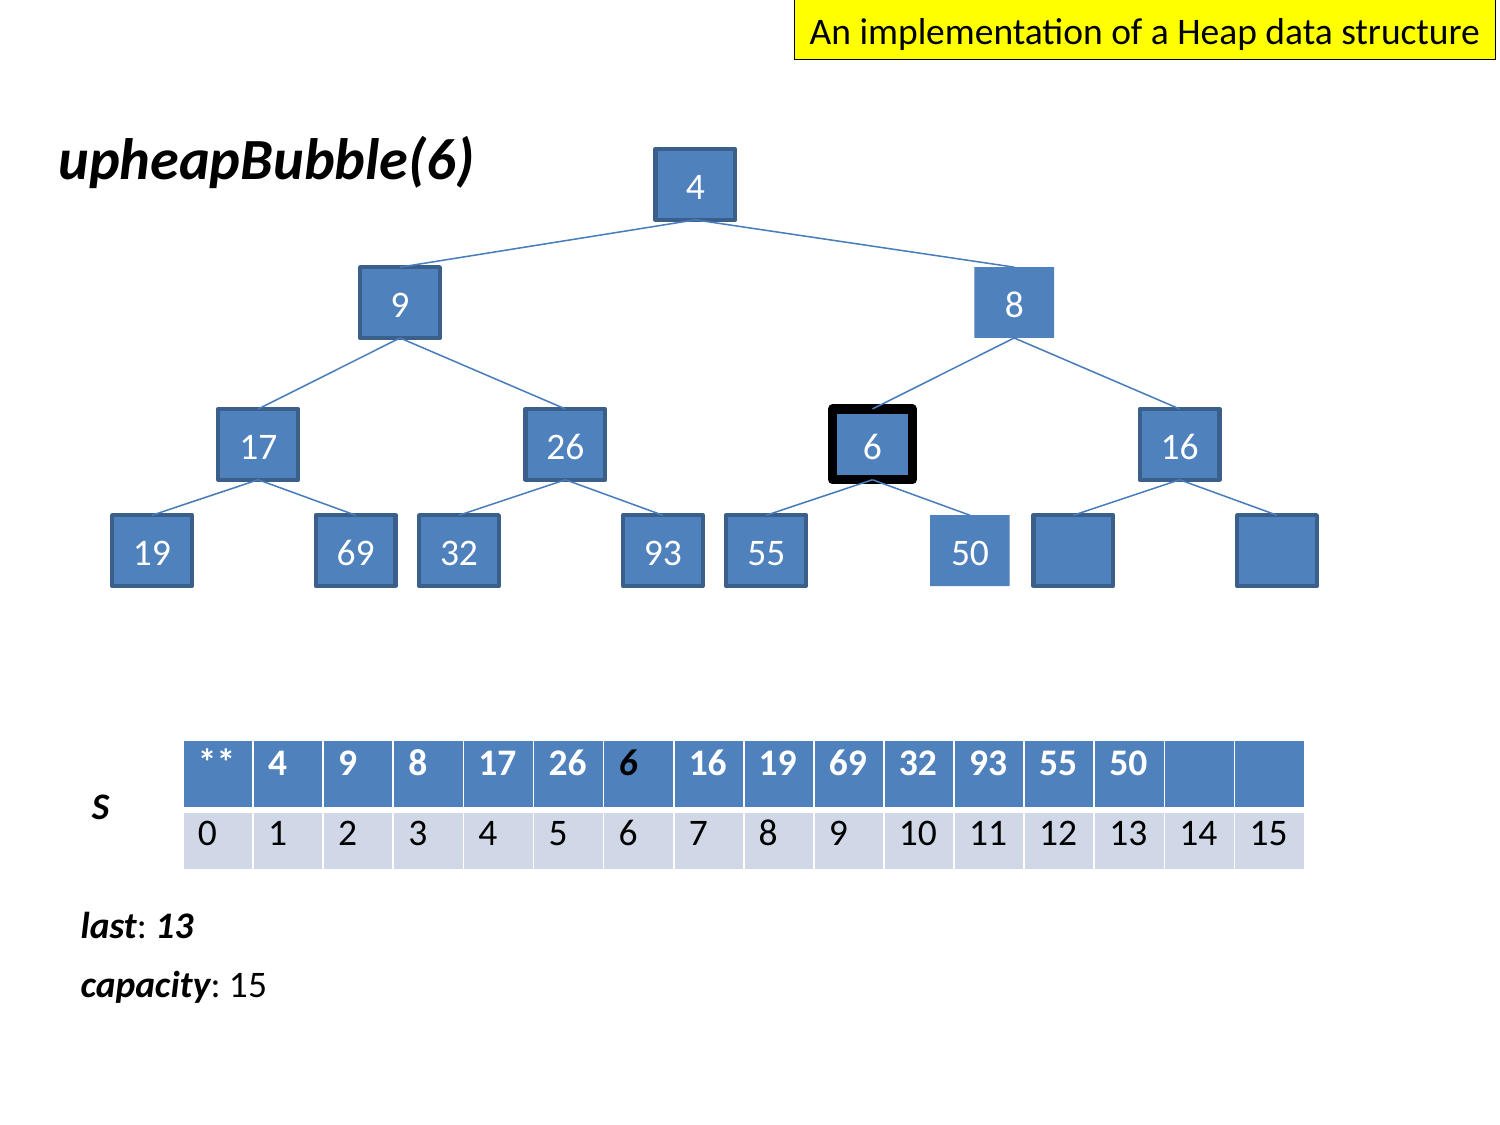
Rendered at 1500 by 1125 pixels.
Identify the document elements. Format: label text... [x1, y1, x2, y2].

table_cell 8 [745, 813, 813, 869]
table_cell 13 [1095, 813, 1164, 869]
table_cell 5 [534, 813, 603, 869]
table_cell 7 [675, 813, 743, 869]
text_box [726, 408, 1011, 587]
table_header 93 [955, 741, 1023, 807]
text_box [111, 408, 396, 587]
table_cell 1 [254, 813, 322, 869]
table_cell 12 [1025, 813, 1093, 869]
table_cell 10 [885, 813, 953, 869]
text_box upheapBubble(6) [43, 113, 490, 199]
table_header [1165, 741, 1234, 807]
text_box S [77, 775, 125, 835]
table_header 69 [815, 741, 883, 807]
table_header 32 [885, 741, 953, 807]
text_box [359, 148, 1055, 339]
table_cell 4 [464, 813, 533, 869]
table_cell 14 [1165, 813, 1234, 869]
text_box capacity: 15 [65, 952, 283, 1012]
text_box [872, 337, 1013, 410]
text_box last: 13 [65, 893, 209, 952]
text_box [418, 408, 703, 587]
table_cell 0 [184, 813, 252, 869]
table_cell 15 [1235, 813, 1304, 869]
text_box An implementation of a Heap data structure [794, 0, 1496, 60]
table_header ** [184, 741, 252, 807]
table_header 55 [1025, 741, 1093, 807]
table_header 4 [254, 741, 322, 807]
table_header 17 [464, 741, 533, 807]
table_header 16 [675, 741, 743, 807]
table_header 26 [534, 741, 603, 807]
table_cell 9 [815, 813, 883, 869]
table_cell 3 [394, 813, 463, 869]
table_cell 6 [604, 813, 673, 869]
table_header [1235, 741, 1304, 807]
table_header 8 [394, 741, 463, 807]
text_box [1013, 337, 1180, 410]
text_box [399, 337, 566, 410]
table_header 9 [324, 741, 392, 807]
table_header 50 [1095, 741, 1164, 807]
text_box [257, 337, 399, 410]
table_header 19 [745, 741, 813, 807]
table_header 6 [604, 741, 673, 807]
table_cell 11 [955, 813, 1023, 869]
table_cell 2 [324, 813, 392, 869]
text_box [1033, 408, 1318, 587]
